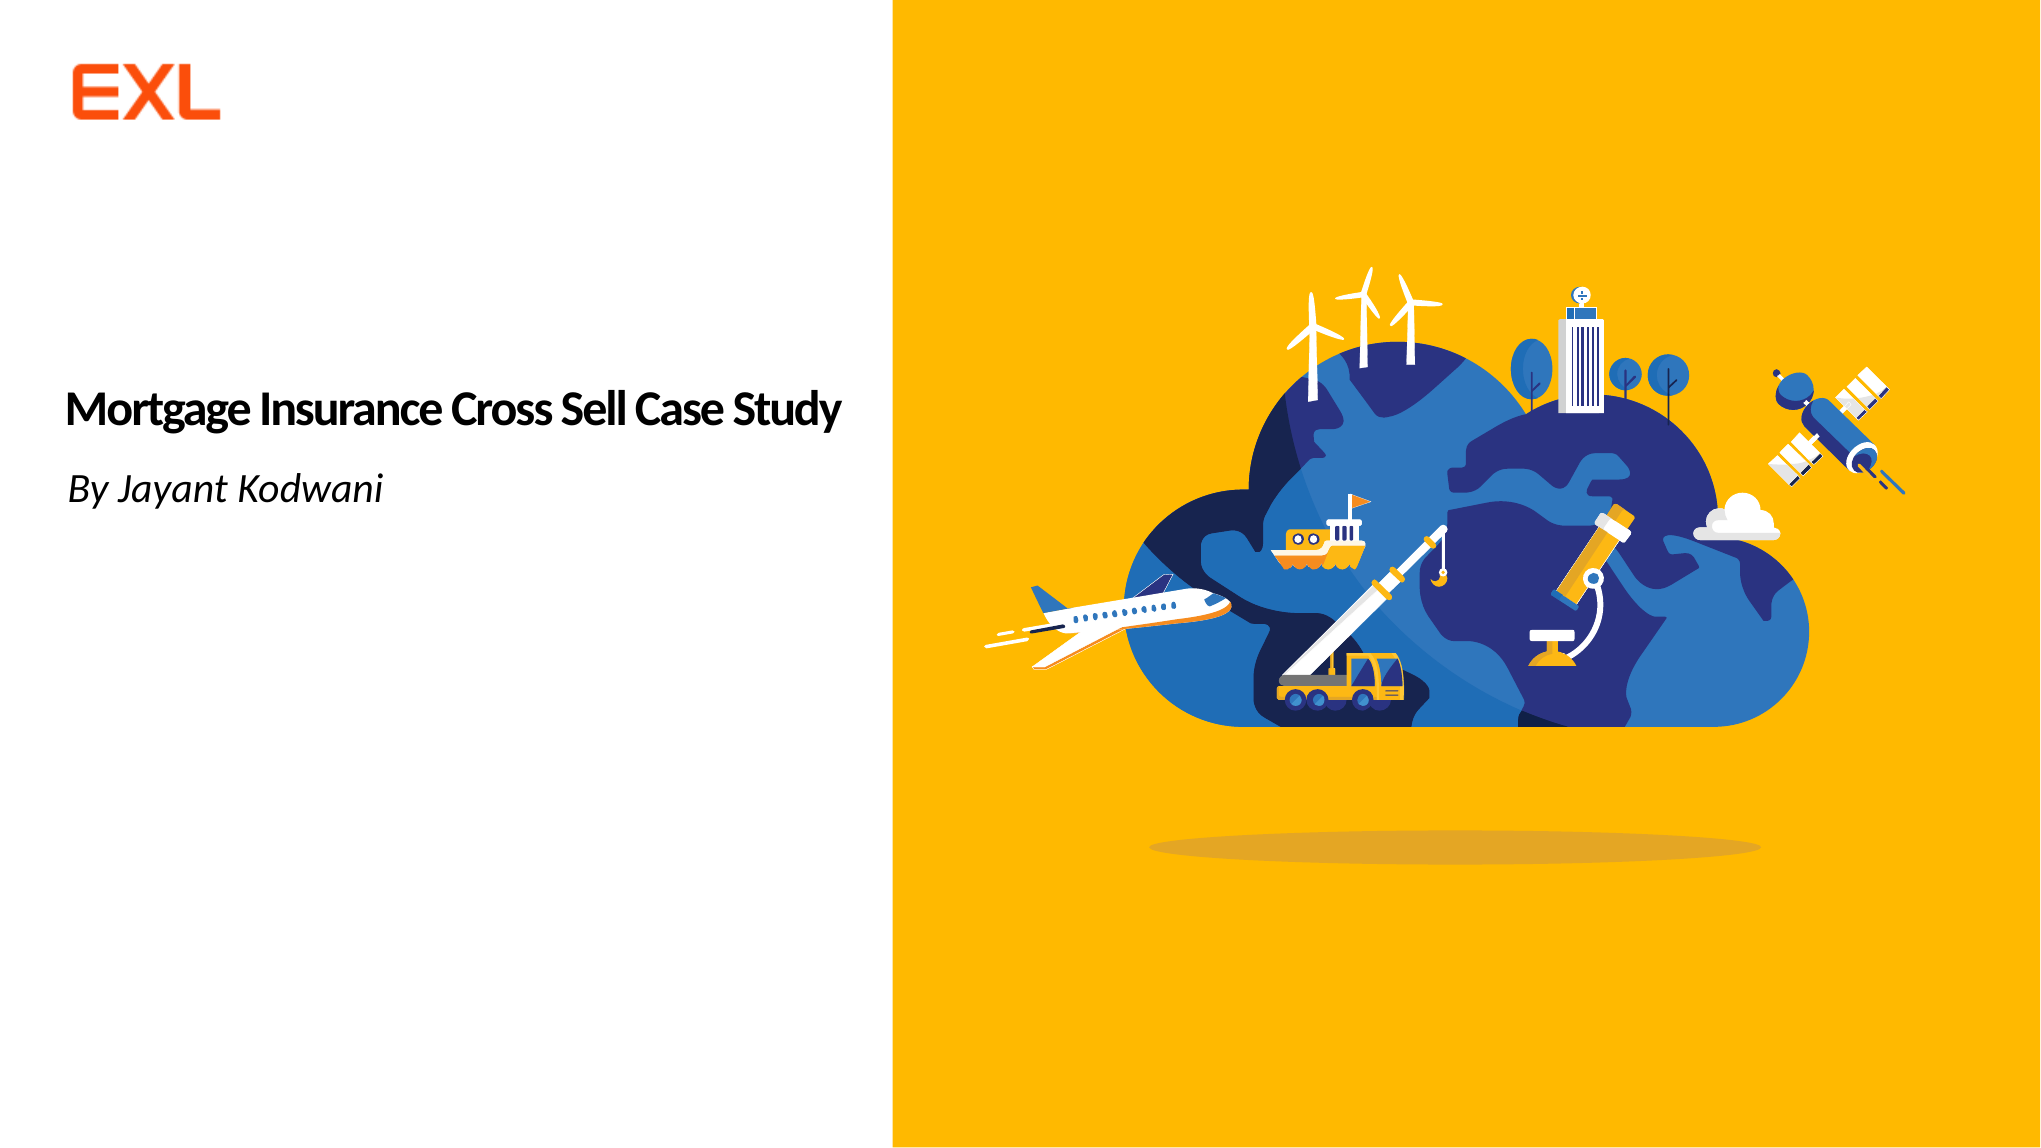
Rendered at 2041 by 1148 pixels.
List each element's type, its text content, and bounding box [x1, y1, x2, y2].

list By Jayant Kodwani [40, 448, 851, 531]
picture [45, 50, 247, 139]
title Mortgage Insurance Cross Sell Case Study [40, 367, 890, 449]
